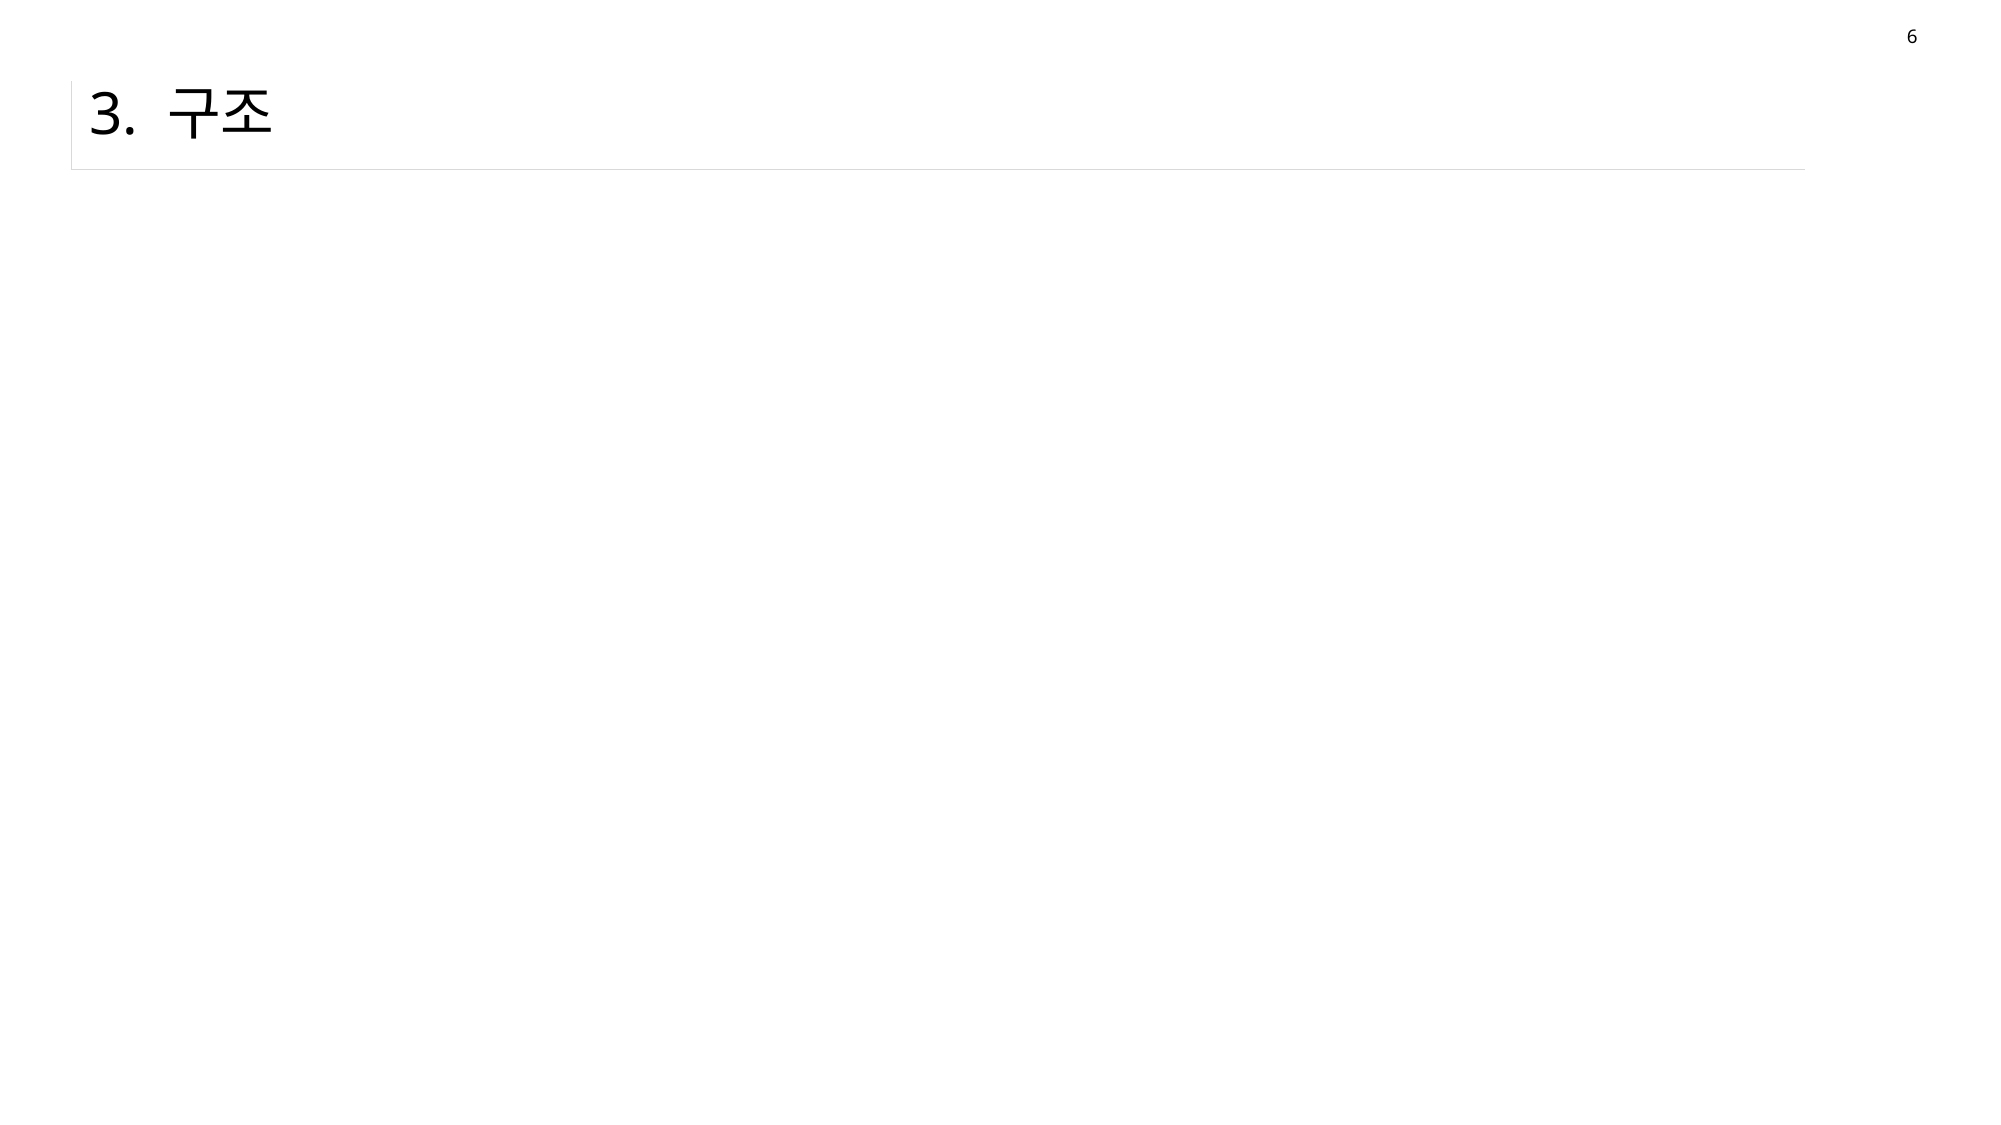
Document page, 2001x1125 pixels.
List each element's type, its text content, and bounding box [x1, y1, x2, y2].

text_box 6 [1892, 17, 2000, 58]
title 3. 구조 [74, 61, 1949, 162]
